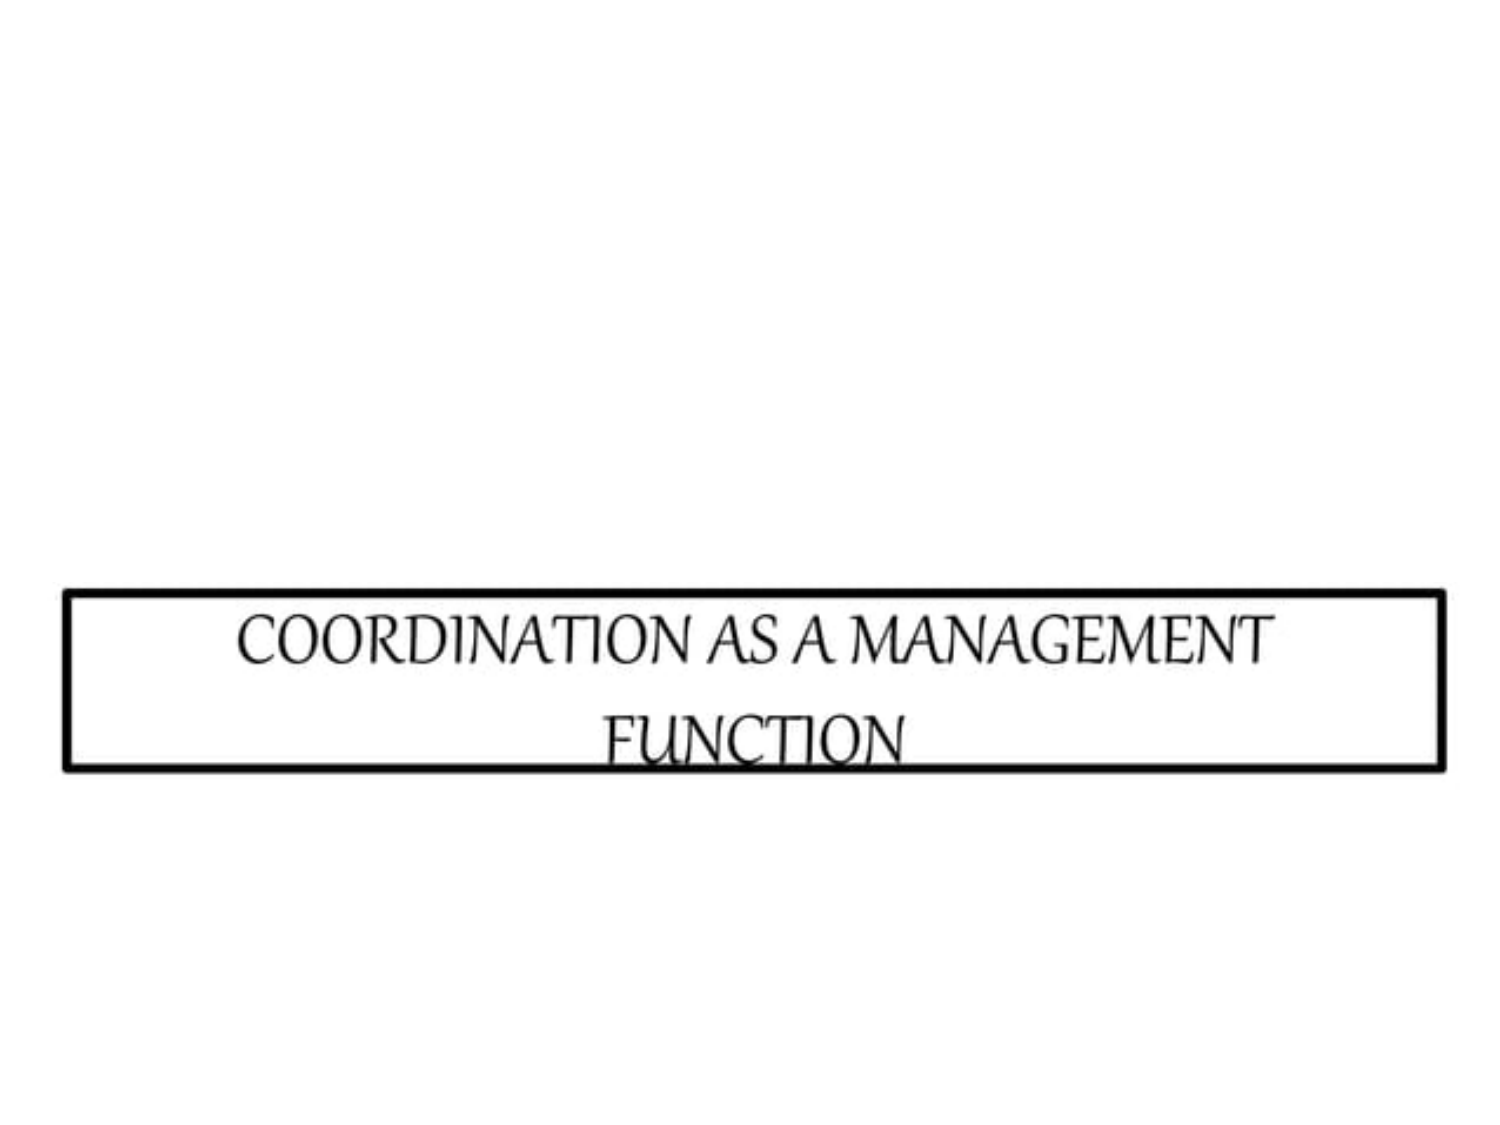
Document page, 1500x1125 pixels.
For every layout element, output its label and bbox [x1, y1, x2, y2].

picture [29, 581, 1500, 1125]
